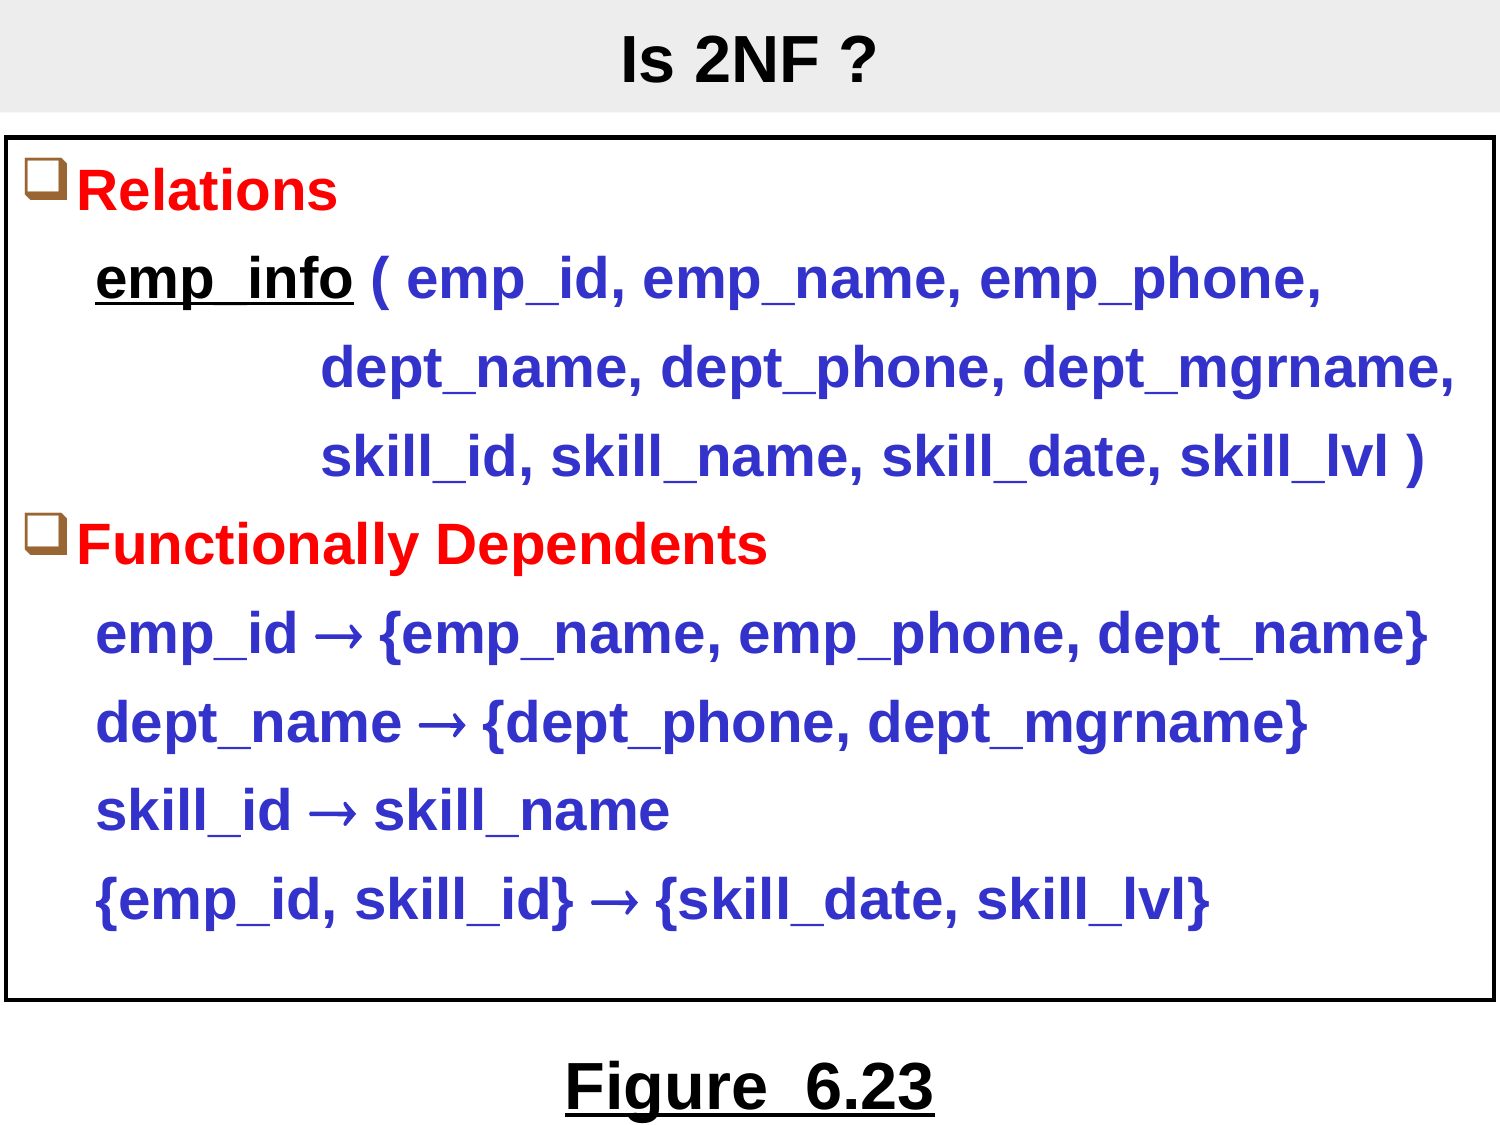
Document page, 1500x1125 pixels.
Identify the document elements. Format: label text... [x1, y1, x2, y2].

list Relations emp_info ( emp_id, emp_name, emp_phone, dept_name, dept_phone, dept_mgrname, skill_id, skill_name, skill_date, skill_lvl ) Functionally Dependents emp_id  {emp_name, emp_phone, dept_name} dept_name  {dept_phone, dept_mgrname} skill_id  skill_name {emp_id, skill_id}  {skill_date, skill_lvl} [5, 137, 1495, 1000]
text_box Figure 6.23 [0, 1035, 1500, 1125]
title Is 2NF ? [0, 0, 1500, 113]
